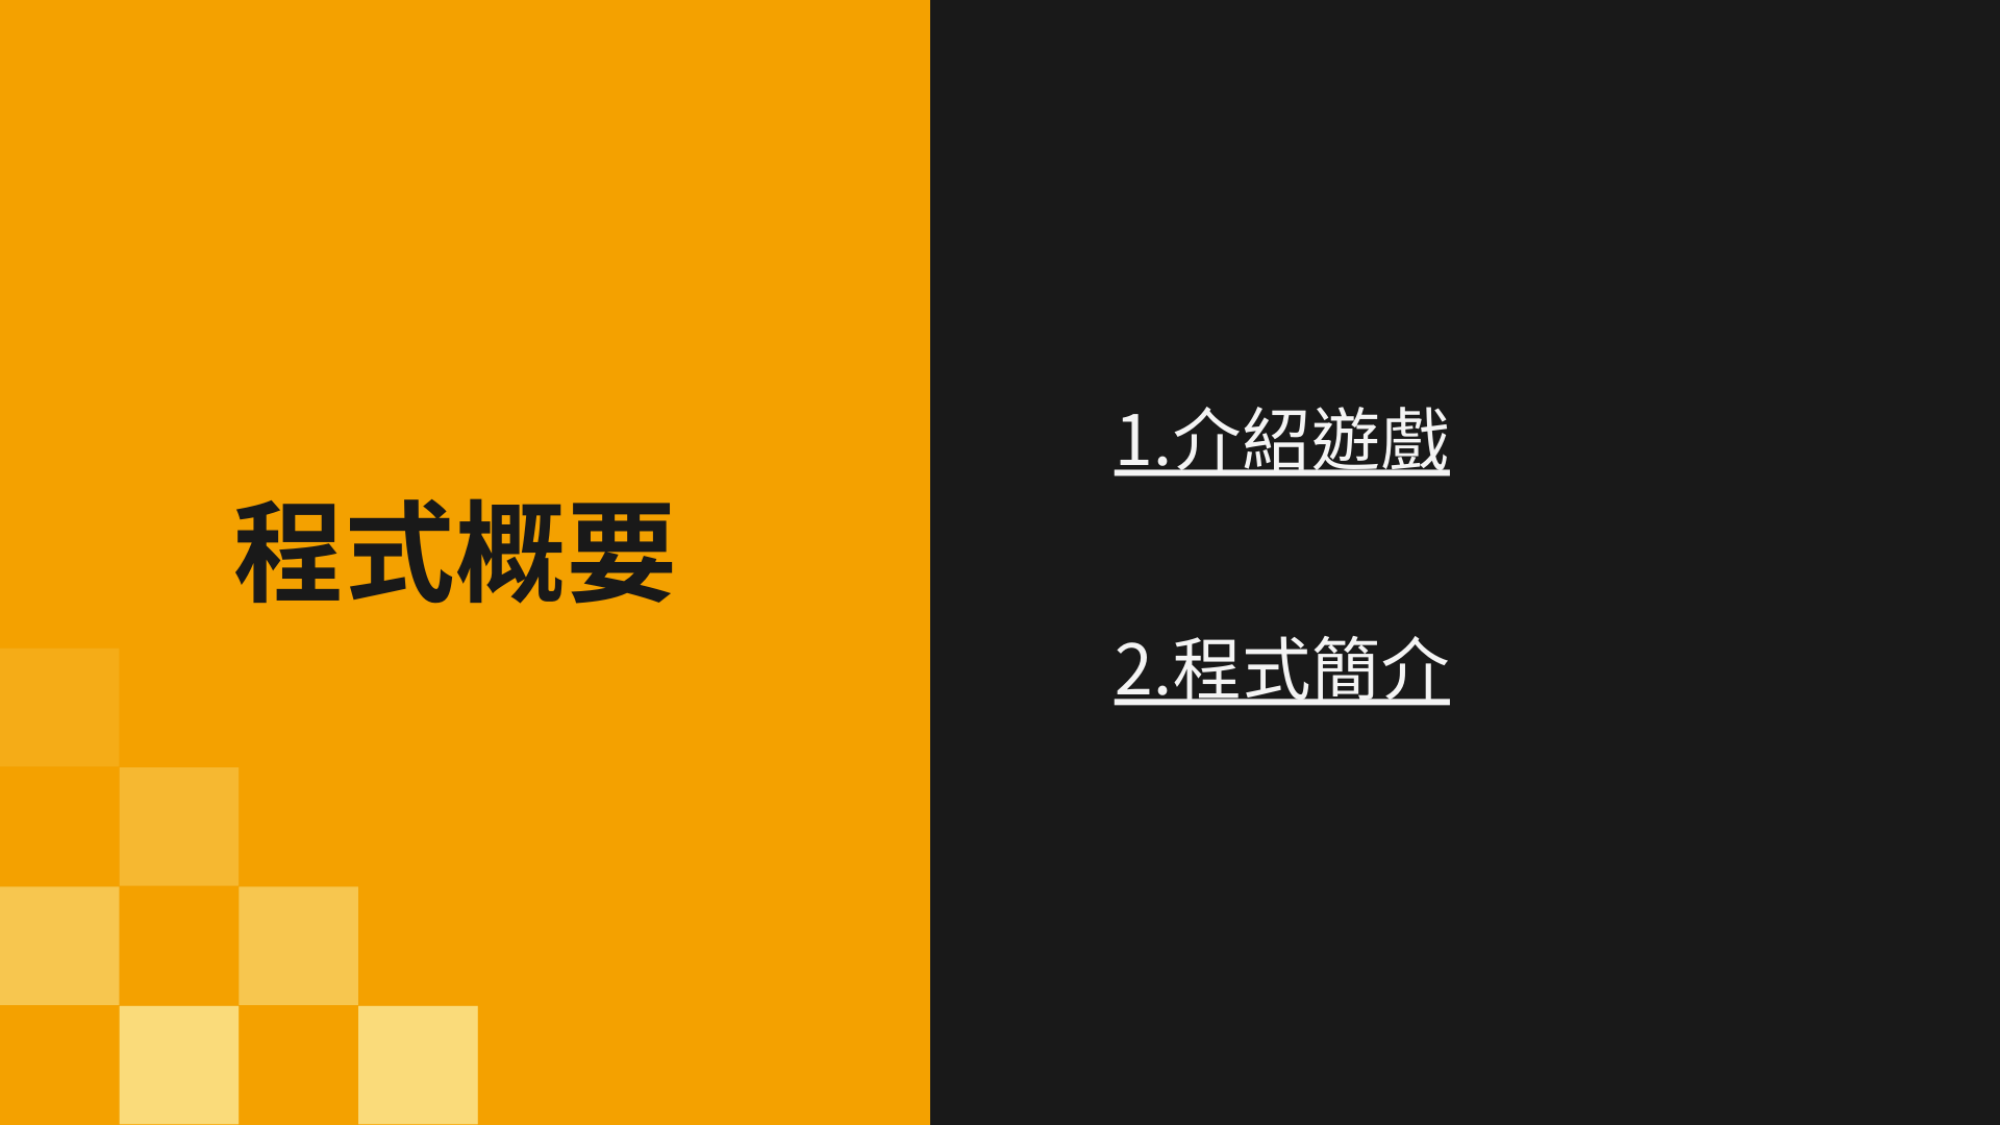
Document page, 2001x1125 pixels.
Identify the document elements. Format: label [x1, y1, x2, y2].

list [0, 0, 2000, 1125]
